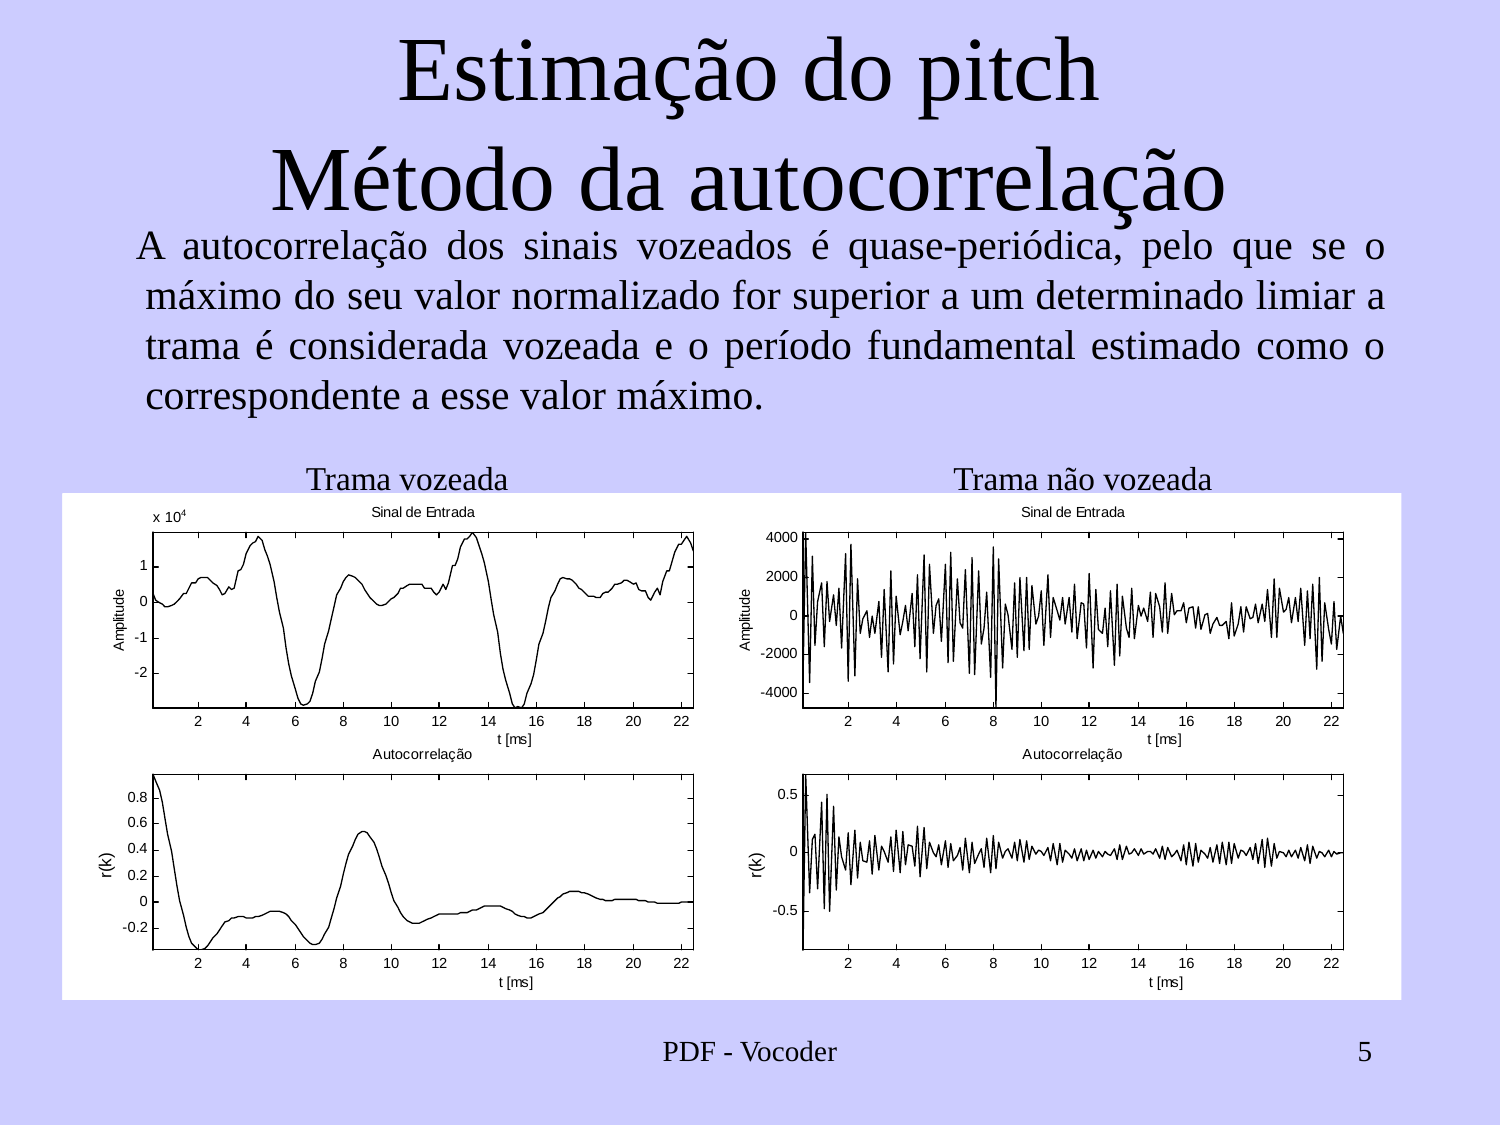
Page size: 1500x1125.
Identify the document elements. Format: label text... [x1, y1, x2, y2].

title Estimação do pitch Método da autocorrelação [99, 24, 1400, 213]
footer PDF - Vocoder [512, 1024, 988, 1101]
picture [62, 493, 1402, 1001]
text_box Trama vozeada [291, 449, 524, 492]
text_box A autocorrelação dos sinais vozeados é quase-periódica, pelo que se o máximo do seu valor normalizado for superior a um determinado limiar a trama é considerada vozeada e o período fundamental estimado como o correspondente a esse valor máximo. [113, 210, 1402, 423]
text_box Trama não vozeada [938, 449, 1228, 492]
slide_number 5 [1074, 1024, 1388, 1101]
